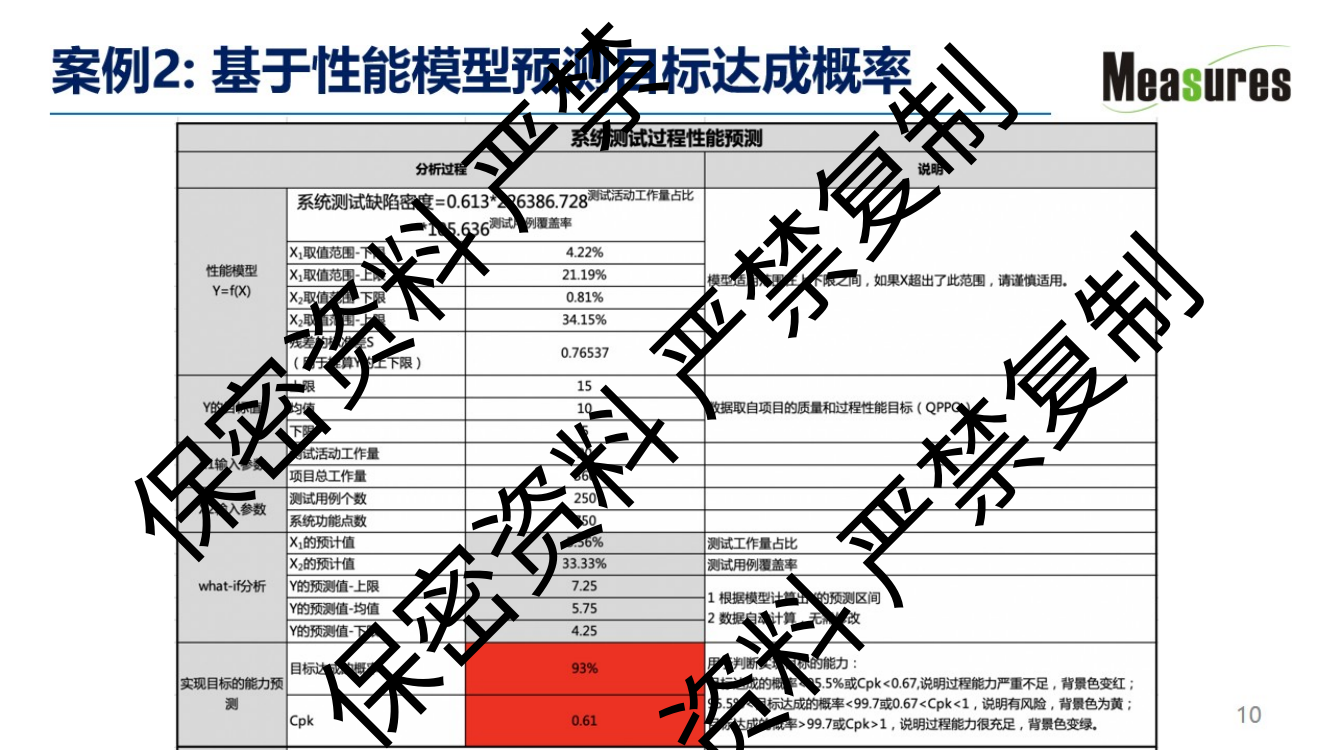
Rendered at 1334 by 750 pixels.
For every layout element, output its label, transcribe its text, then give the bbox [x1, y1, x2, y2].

text_box 保密资料 严禁复制 [304, 13, 1065, 750]
text_box [49, 45, 952, 750]
text_box [408, 45, 1292, 750]
text_box 资料 严禁复制 [650, 199, 1253, 750]
text_box 保密资料 严禁 [116, 0, 719, 586]
